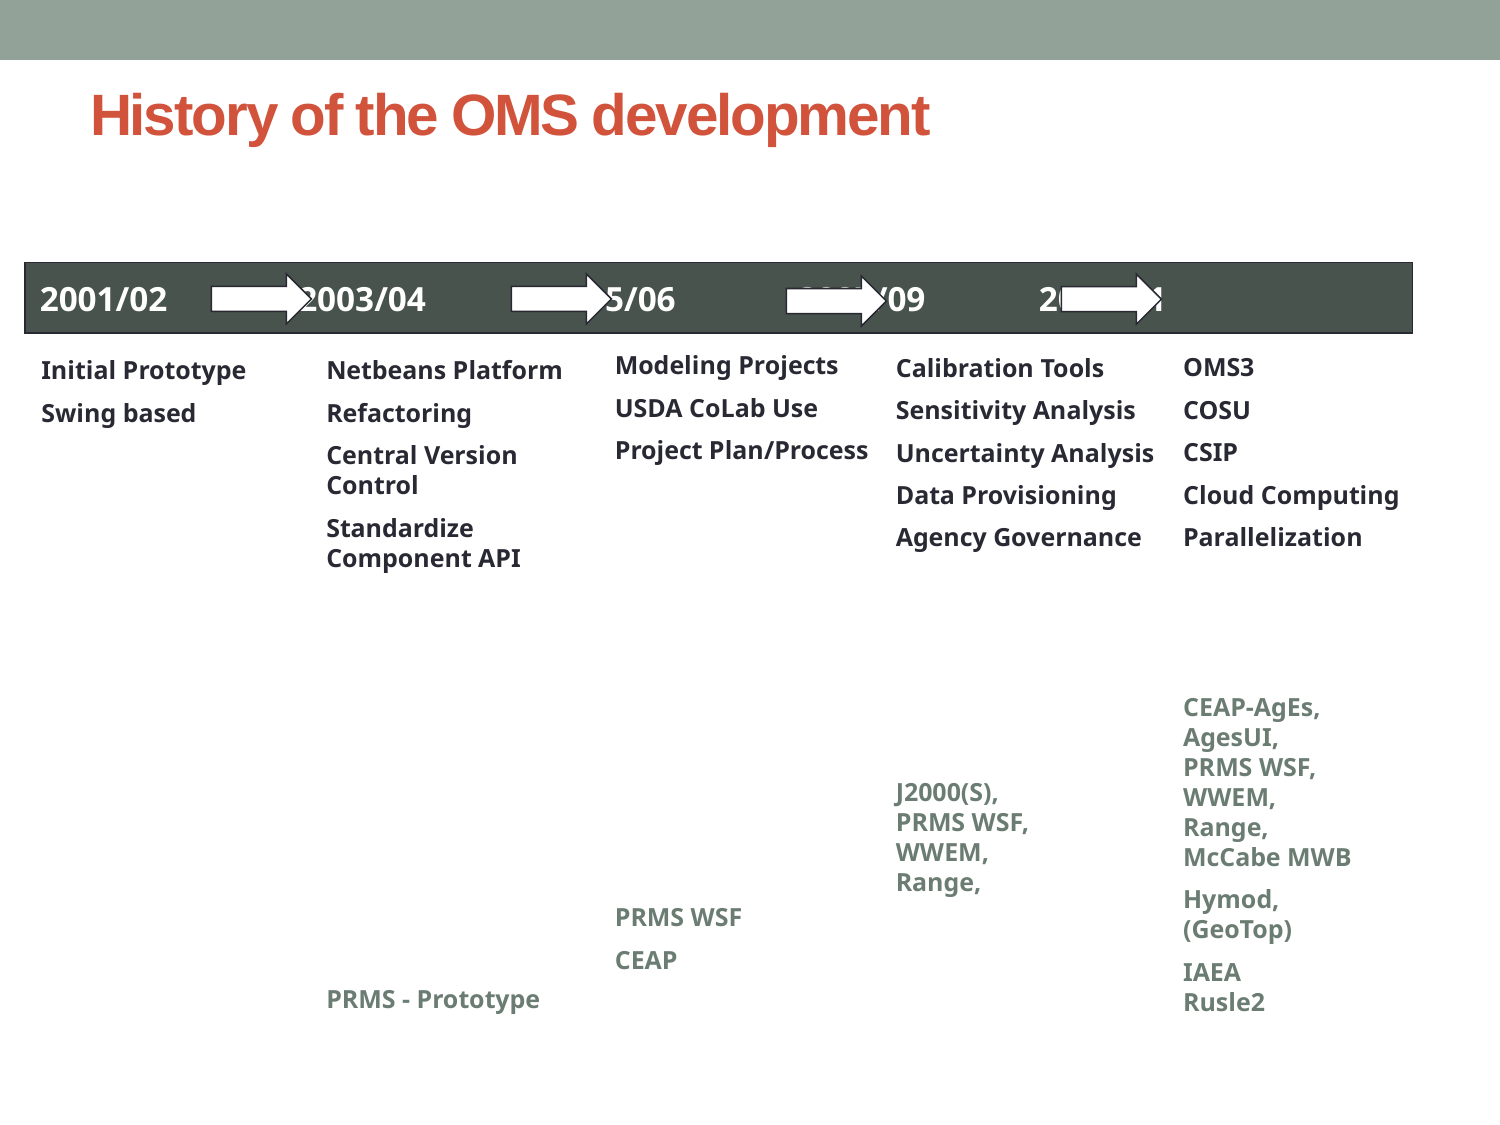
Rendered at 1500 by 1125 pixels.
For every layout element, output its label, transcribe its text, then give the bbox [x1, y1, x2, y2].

text_box Netbeans Platform Refactoring Central Version Control Standardize Component API PRMS - Prototype [311, 347, 632, 1064]
text_box Calibration Tools Sensitivity Analysis Uncertainty Analysis Data Provisioning Agency Governance J2000(S), PRMS WSF, WWEM, Range, [880, 344, 1168, 905]
text_box [786, 276, 887, 327]
text_box [1061, 274, 1162, 325]
text_box Modeling Projects USDA CoLab Use Project Plan/Process PRMS WSF CEAP [599, 342, 888, 1025]
text_box 2001/02 2003/04 2005/06 2007/09 2010/11 [24, 262, 1413, 334]
text_box OMS3 COSU CSIP Cloud Computing Parallelization CEAP-AgEs, AgesUI, PRMS WSF, WWEM, Range, McCabe MWB Hymod, (GeoTop) IAEA Rusle2 [1168, 344, 1438, 1024]
title History of the OMS development [75, 66, 1415, 159]
text_box [211, 273, 312, 324]
text_box Initial Prototype Swing based [26, 347, 287, 945]
text_box [511, 273, 612, 324]
